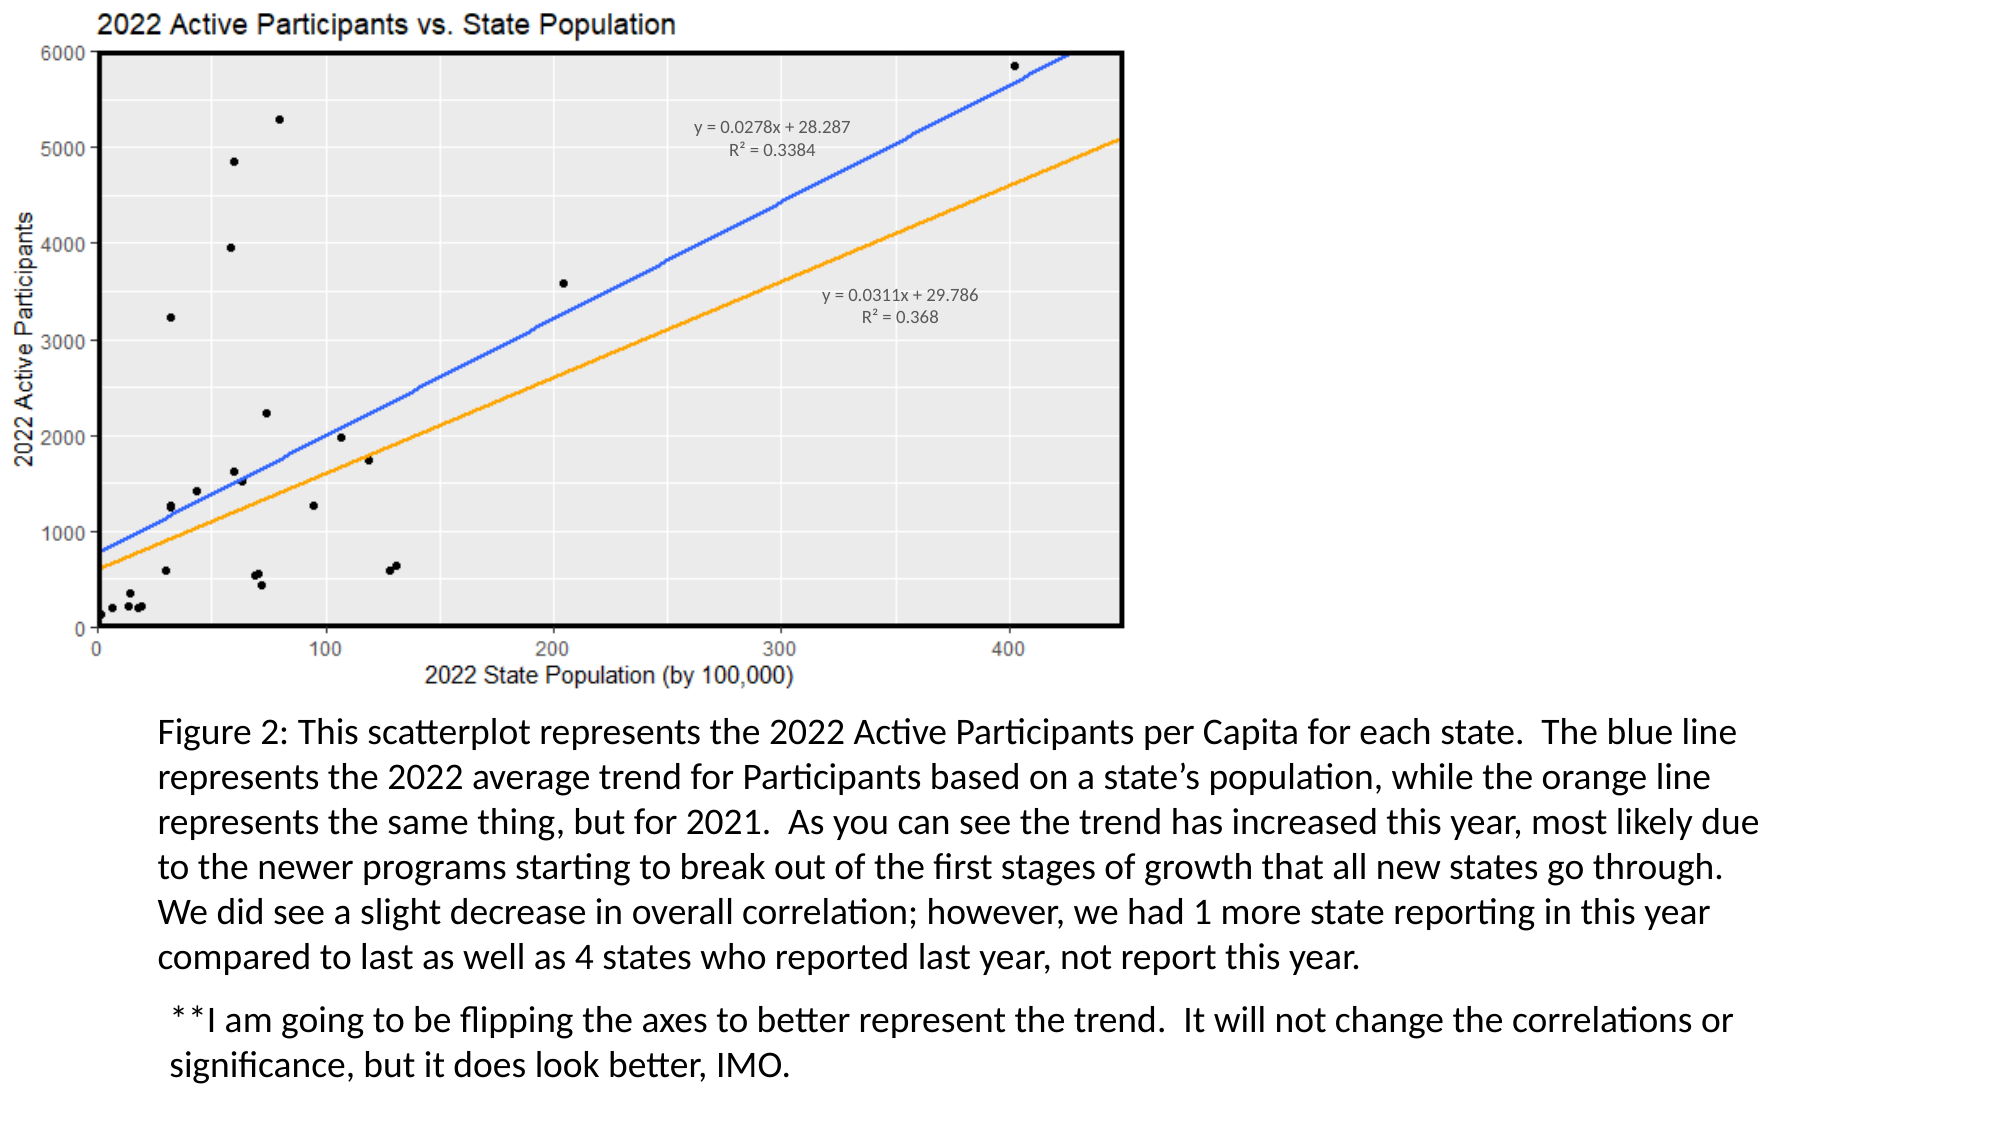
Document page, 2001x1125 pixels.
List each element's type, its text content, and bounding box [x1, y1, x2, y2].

picture [0, 0, 1136, 700]
text_box Figure 2: This scatterplot represents the 2022 Active Participants per Capita for each state. The blue line represents the 2022 average trend for Participants based on a state’s population, while the orange line represents the same thing, but for 2021. As you can see the trend has increased this year, most likely due to the newer programs starting to break out of the first stages of growth that all new states go through. We did see a slight decrease in overall correlation; however, we had 1 more state reporting in this year compared to last as well as 4 states who reported last year, not report this year. [142, 699, 1808, 985]
text_box **I am going to be flipping the axes to better represent the trend. It will not change the correlations or significance, but it does look better, IMO. [154, 987, 1820, 1092]
